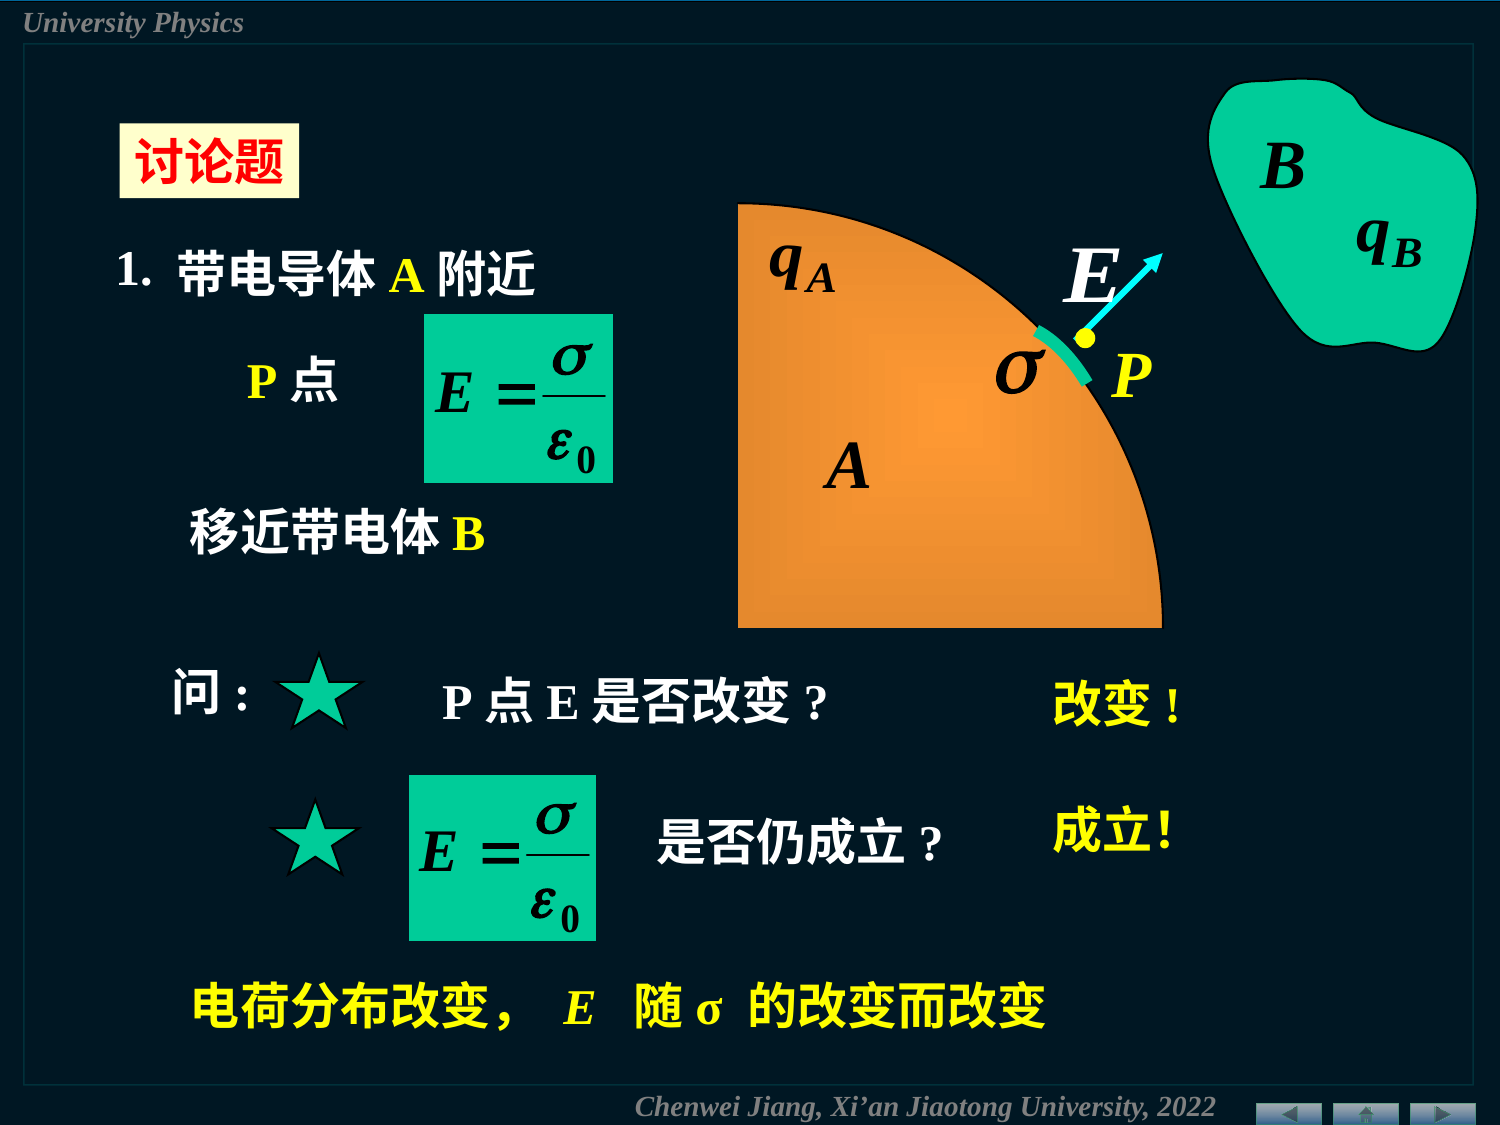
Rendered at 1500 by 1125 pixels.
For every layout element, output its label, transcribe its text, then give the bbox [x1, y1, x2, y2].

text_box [162, 652, 821, 798]
text_box 移近带电体B [175, 492, 680, 568]
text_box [737, 202, 1164, 629]
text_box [1199, 77, 1480, 362]
text_box 改变! [1037, 665, 1251, 741]
text_box 讨论题 [119, 123, 300, 199]
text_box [271, 774, 954, 941]
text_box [99, 227, 556, 371]
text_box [987, 215, 1163, 500]
text_box 成立！ [1037, 790, 1301, 866]
text_box 电荷分布改变， E 随σ 的改变而改变 [175, 967, 1316, 1042]
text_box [237, 315, 612, 483]
